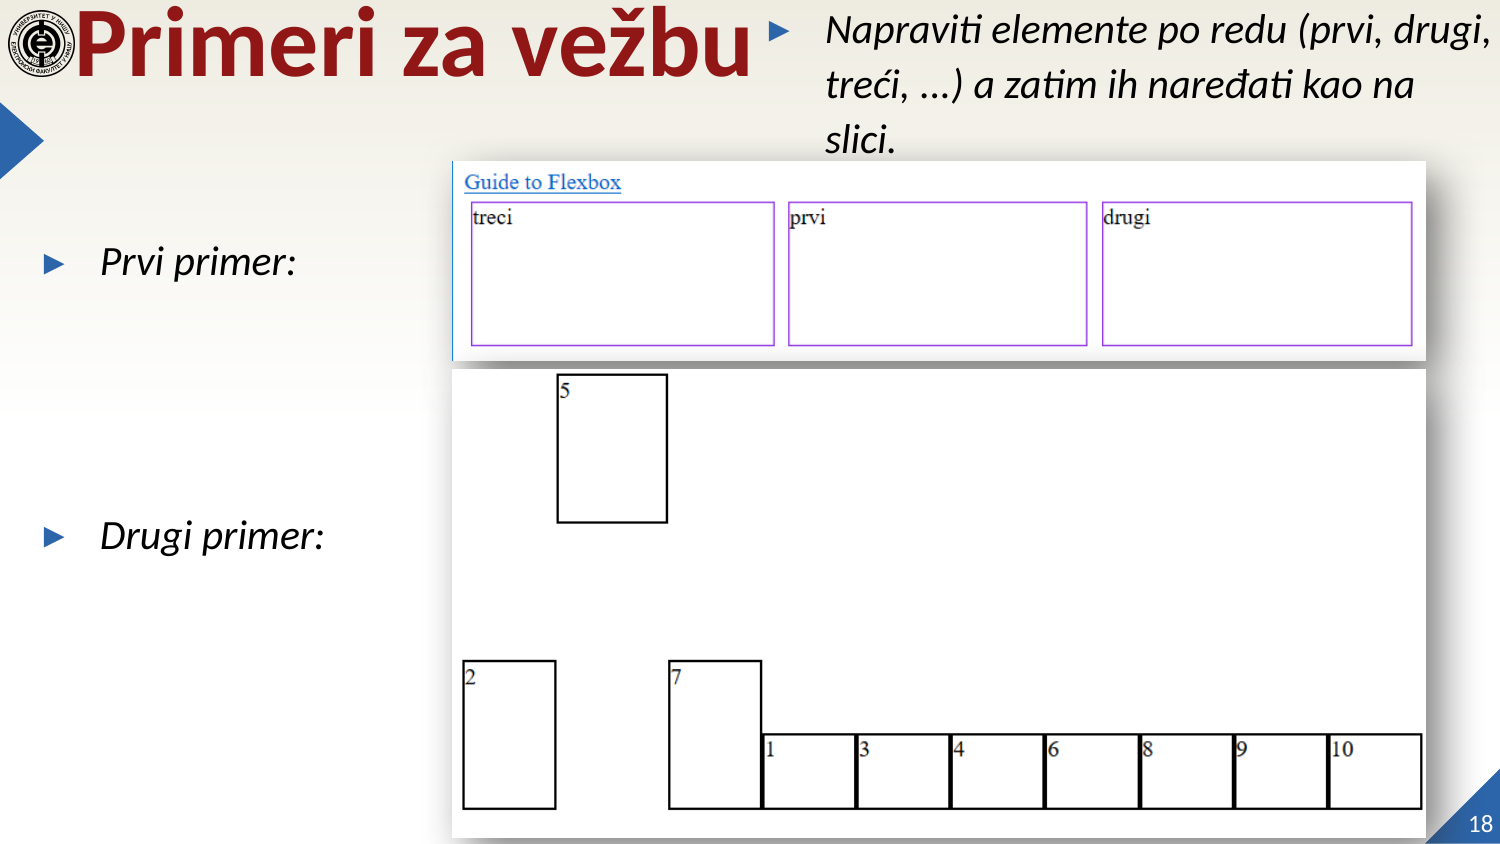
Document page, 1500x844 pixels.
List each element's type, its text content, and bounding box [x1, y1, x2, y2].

list Napraviti elemente po redu (prvi, drugi, treći, ...) a zatim ih naređati kao na slici. [750, 0, 1494, 175]
text_box Prvi primer: [24, 229, 392, 293]
picture [452, 161, 1426, 361]
picture [452, 369, 1426, 838]
slide_number 18 [1472, 760, 1494, 838]
title Primeri za vežbu [74, 0, 750, 114]
picture [8, 10, 74, 77]
text_box Drugi primer: [24, 502, 392, 567]
